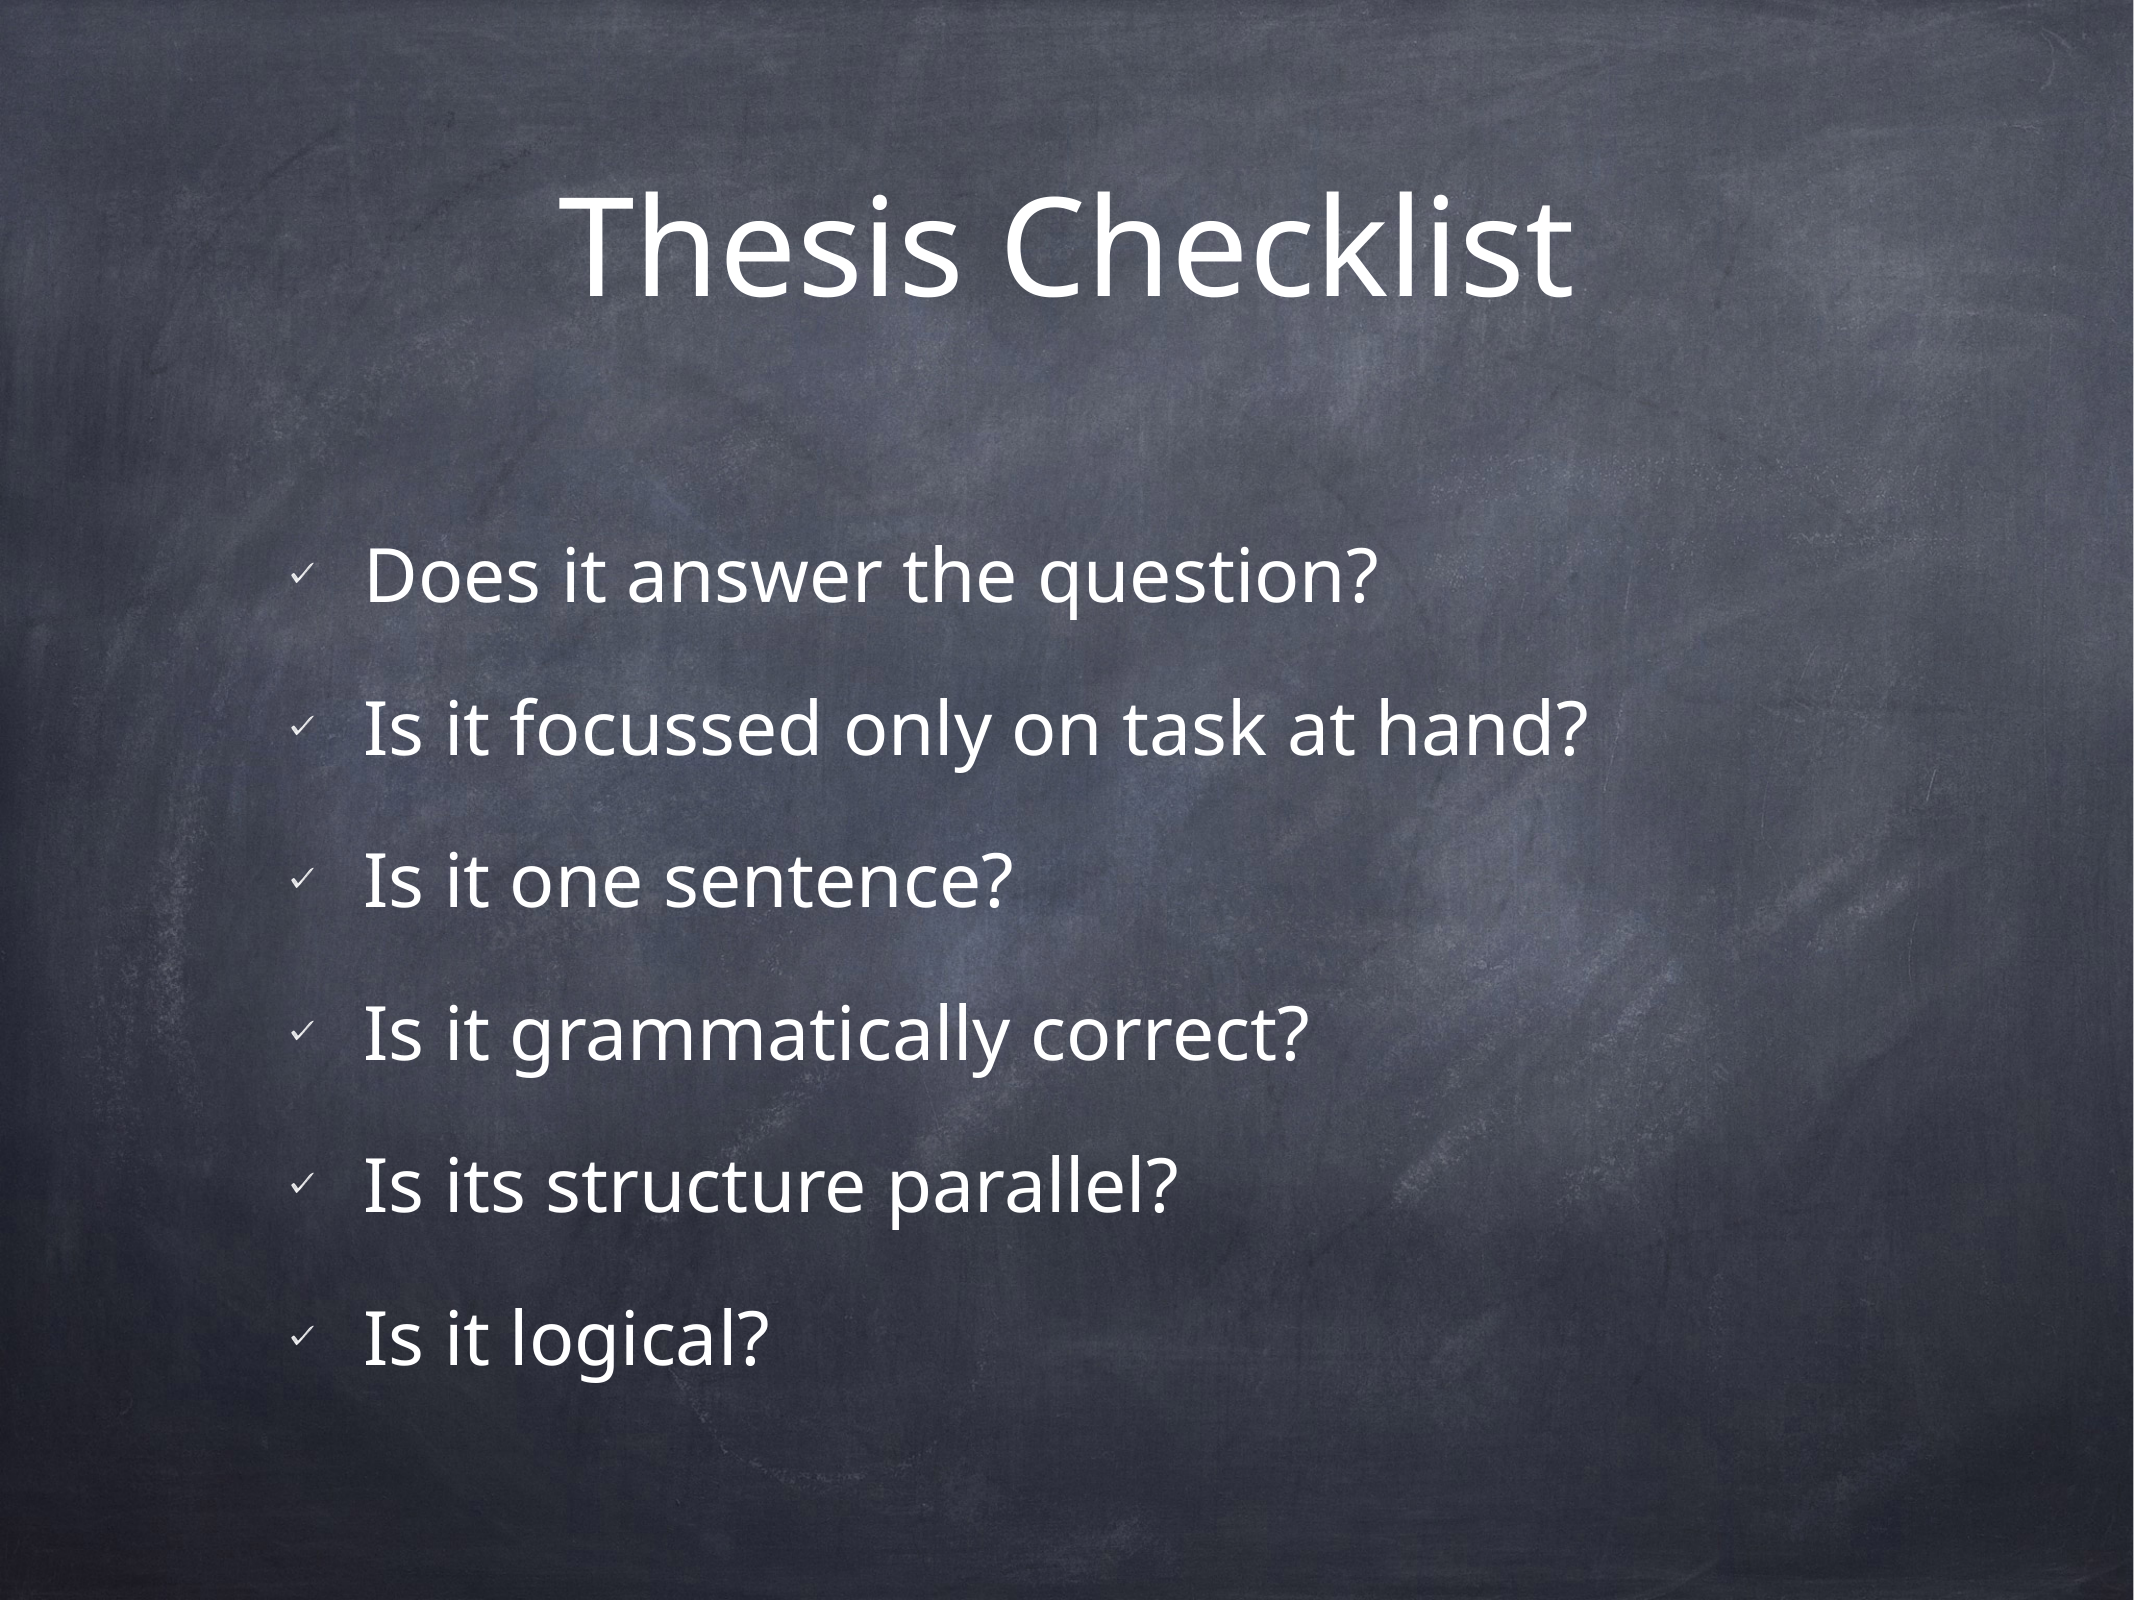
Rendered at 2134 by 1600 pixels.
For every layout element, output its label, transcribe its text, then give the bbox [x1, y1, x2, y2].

picture [0, 0, 2134, 1600]
list Does it answer the question? Is it focussed only on task at hand? Is it one sentence? Is it grammatically correct? Is its structure parallel? Is it logical? [207, 482, 1926, 1426]
title Thesis Checklist [207, 32, 1926, 451]
